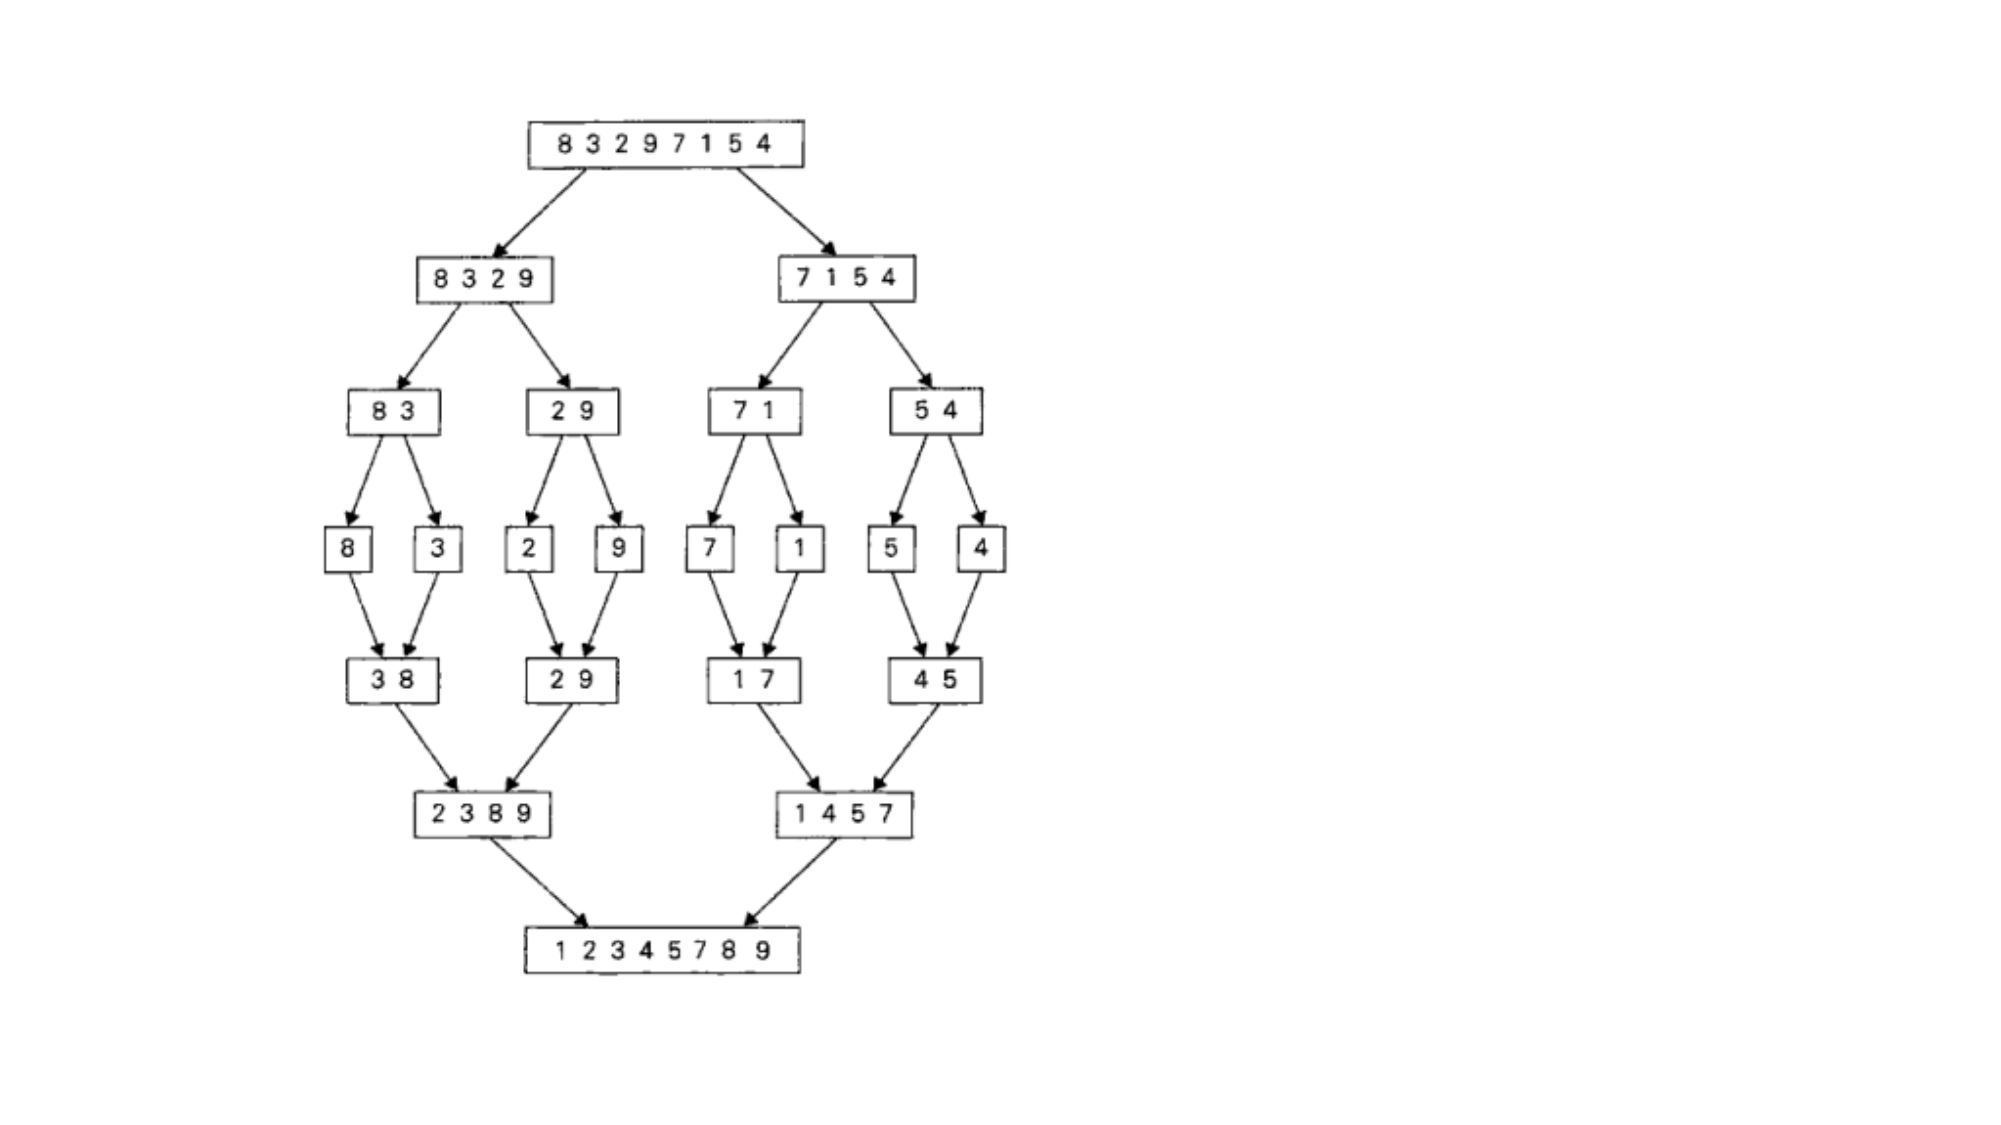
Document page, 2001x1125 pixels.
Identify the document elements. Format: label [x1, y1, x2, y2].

picture [264, 104, 1103, 990]
